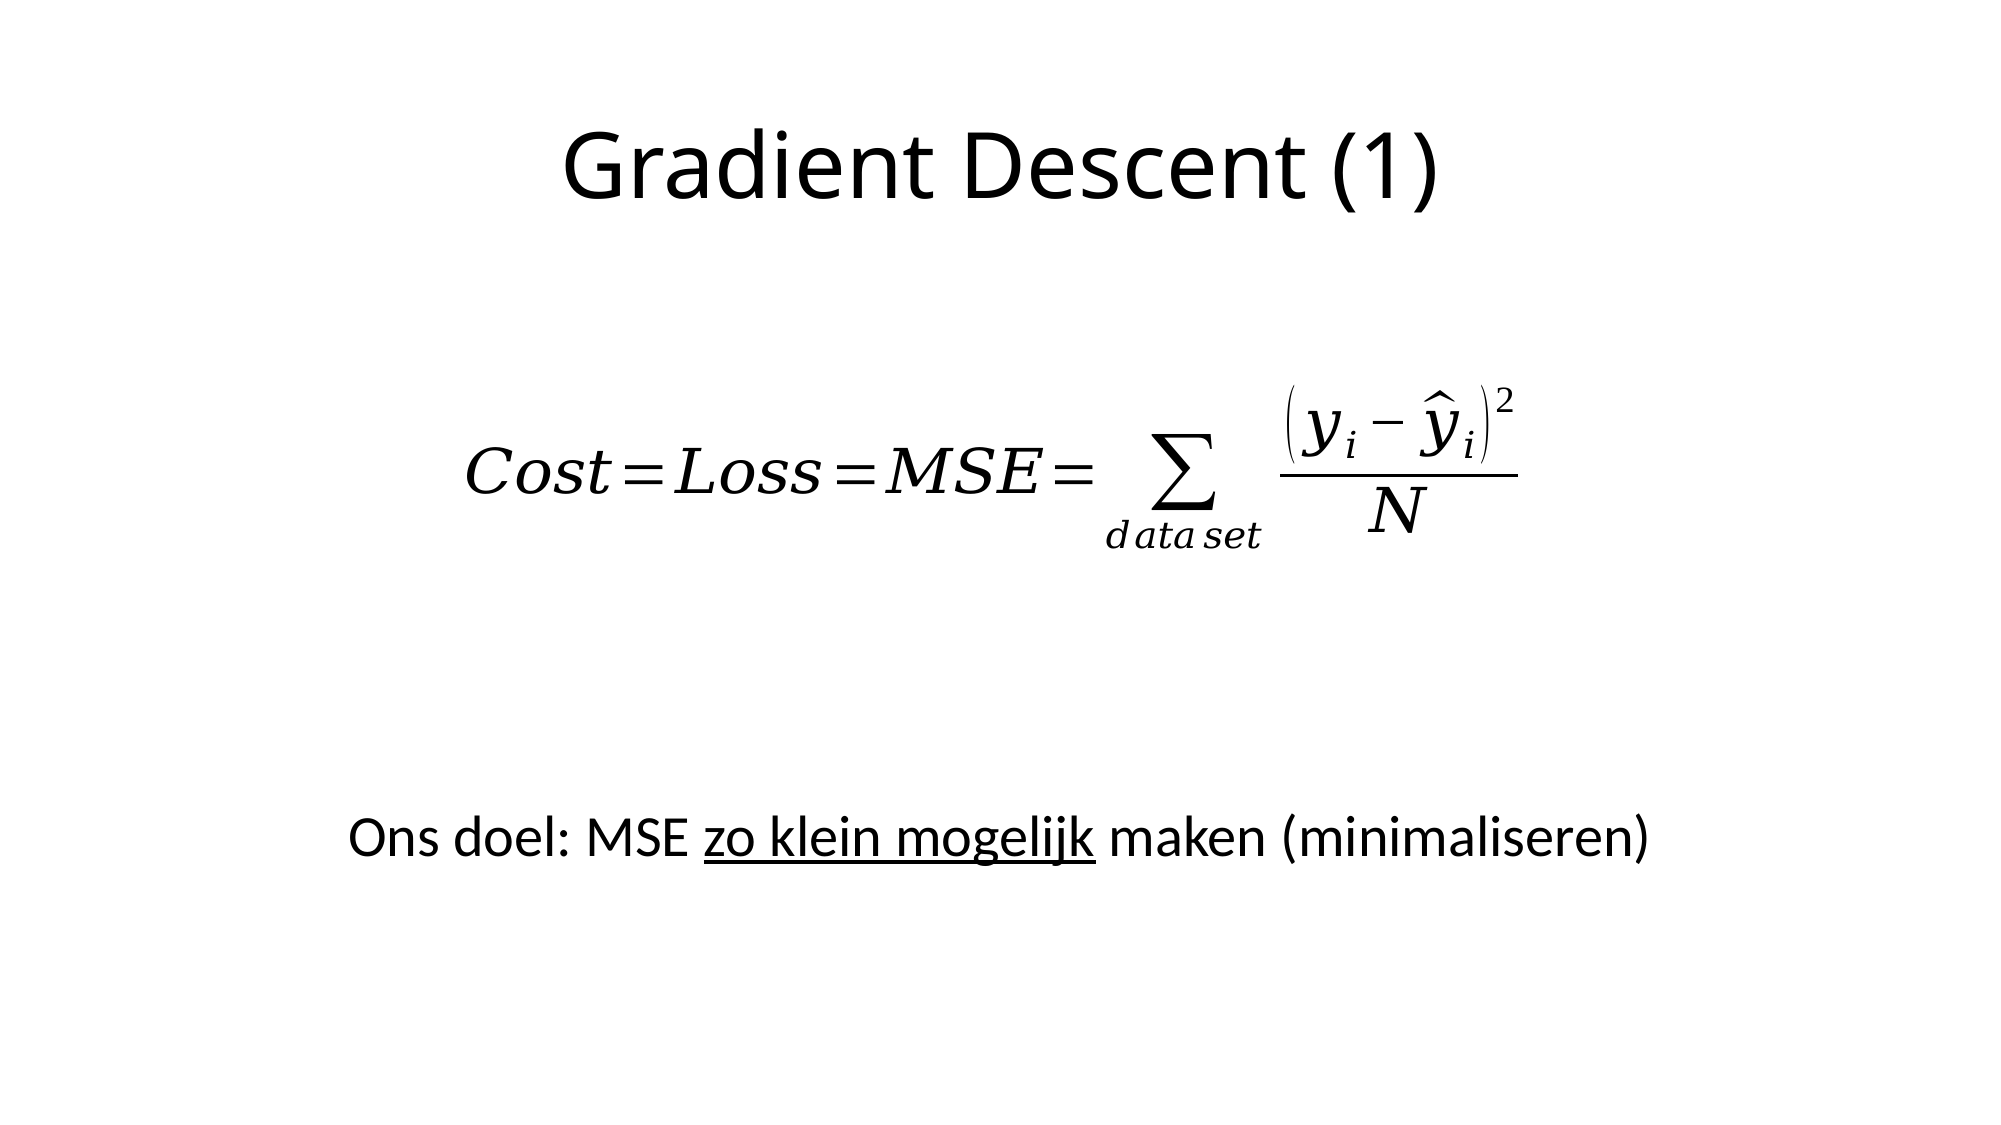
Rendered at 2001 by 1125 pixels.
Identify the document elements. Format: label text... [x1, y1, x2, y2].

text_box Ons doel: MSE zo klein mogelijk maken (minimaliseren) [333, 790, 1667, 875]
title Gradient Descent (1) [137, 59, 1863, 278]
